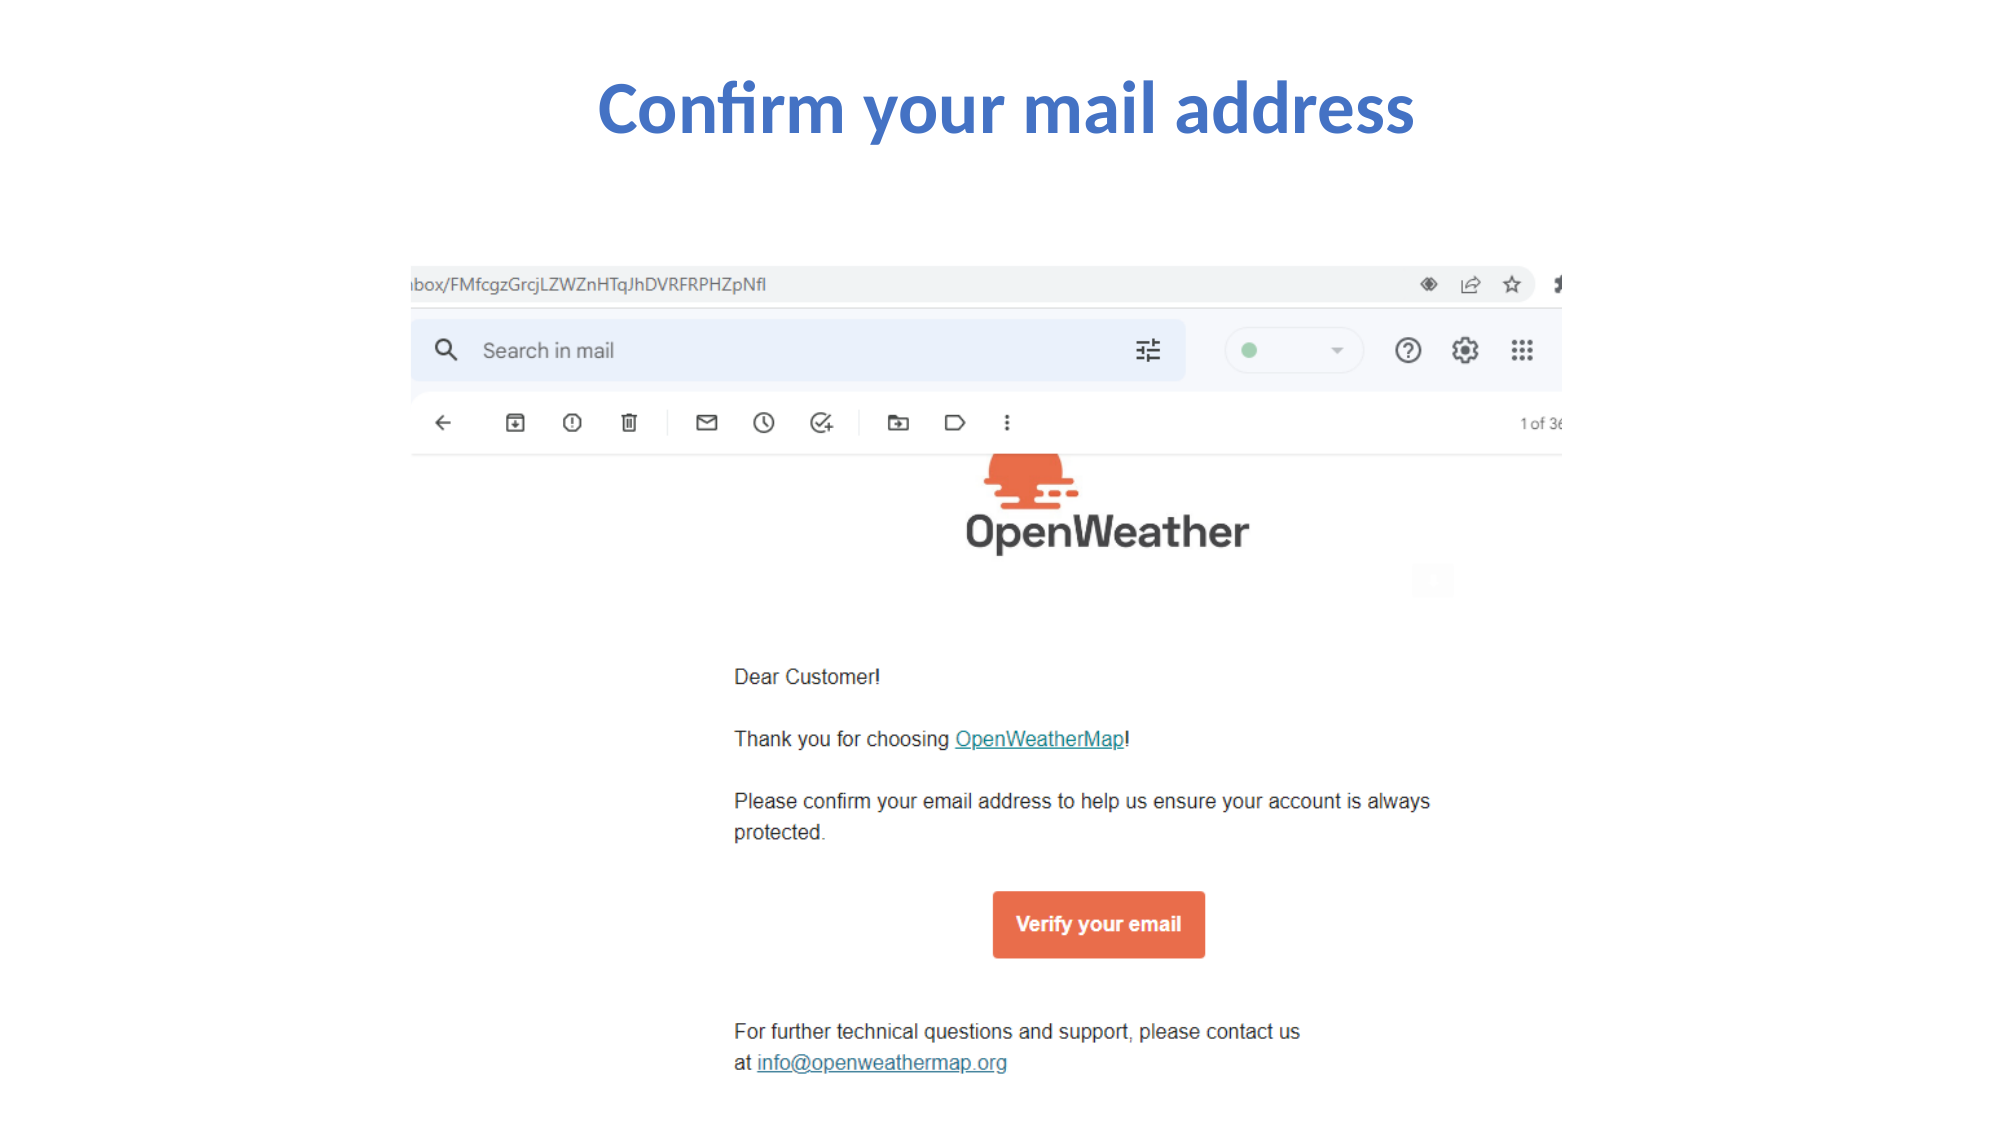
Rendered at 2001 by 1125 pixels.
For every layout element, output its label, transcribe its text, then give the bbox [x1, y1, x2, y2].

picture [410, 264, 1562, 1100]
text_box Confirm your mail address [582, 51, 1432, 156]
